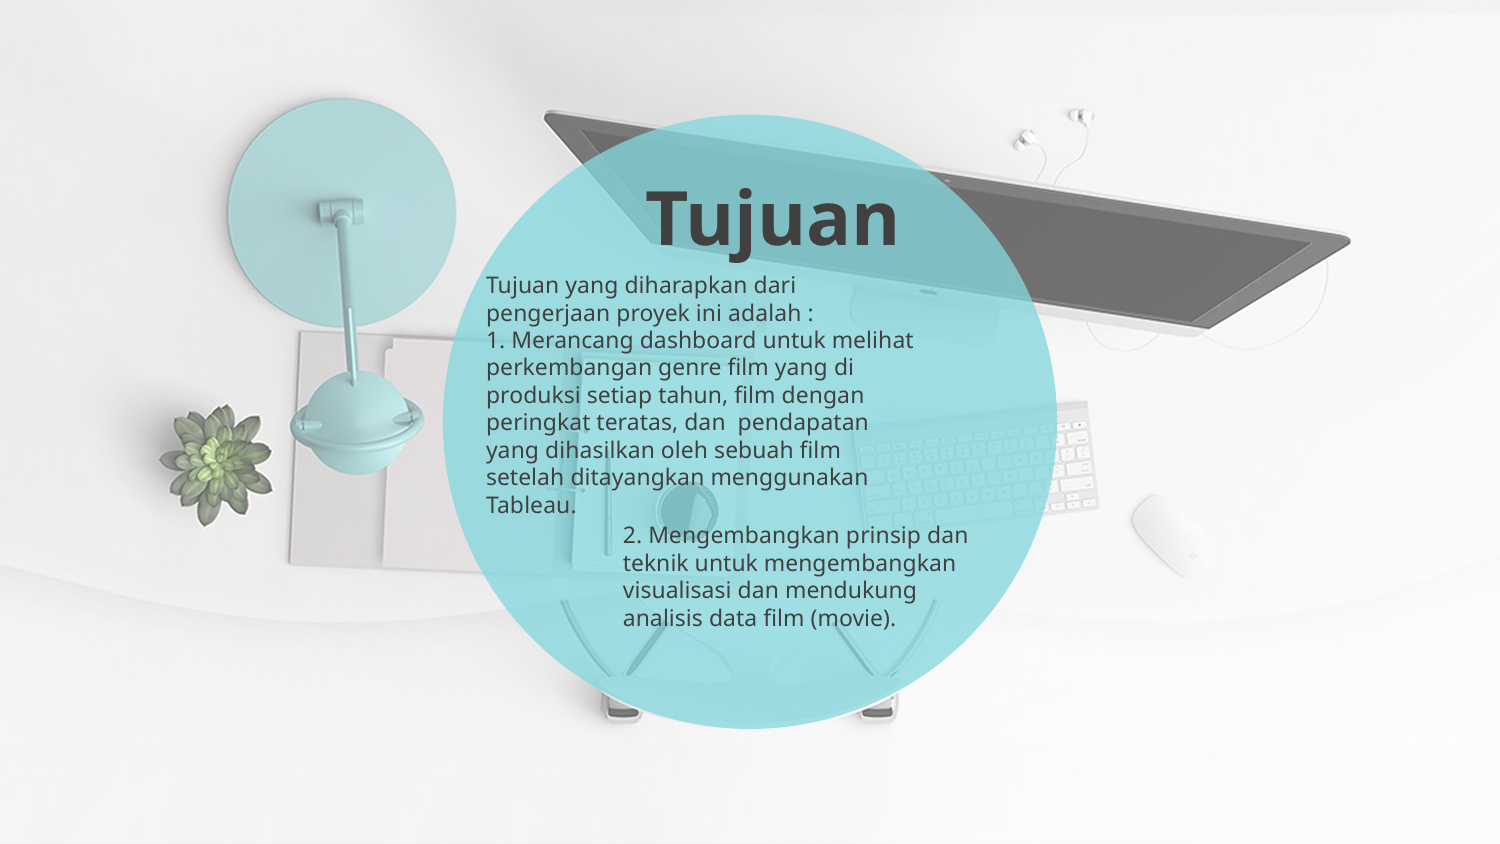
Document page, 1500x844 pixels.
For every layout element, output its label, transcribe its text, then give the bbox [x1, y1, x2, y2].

list Tujuan [466, 173, 1081, 257]
text_box 2. Mengembangkan prinsip dan teknik untuk mengembangkan visualisasi dan mendukung analisis data film (movie). [608, 513, 1016, 639]
text_box Tujuan yang diharapkan dari pengerjaan proyek ini adalah : 1. Merancang dashboard untuk melihat perkembangan genre film yang di produksi setiap tahun, film dengan peringkat teratas, dan pendapatan yang dihasilkan oleh sebuah film setelah ditayangkan menggunakan Tableau. [471, 263, 939, 526]
